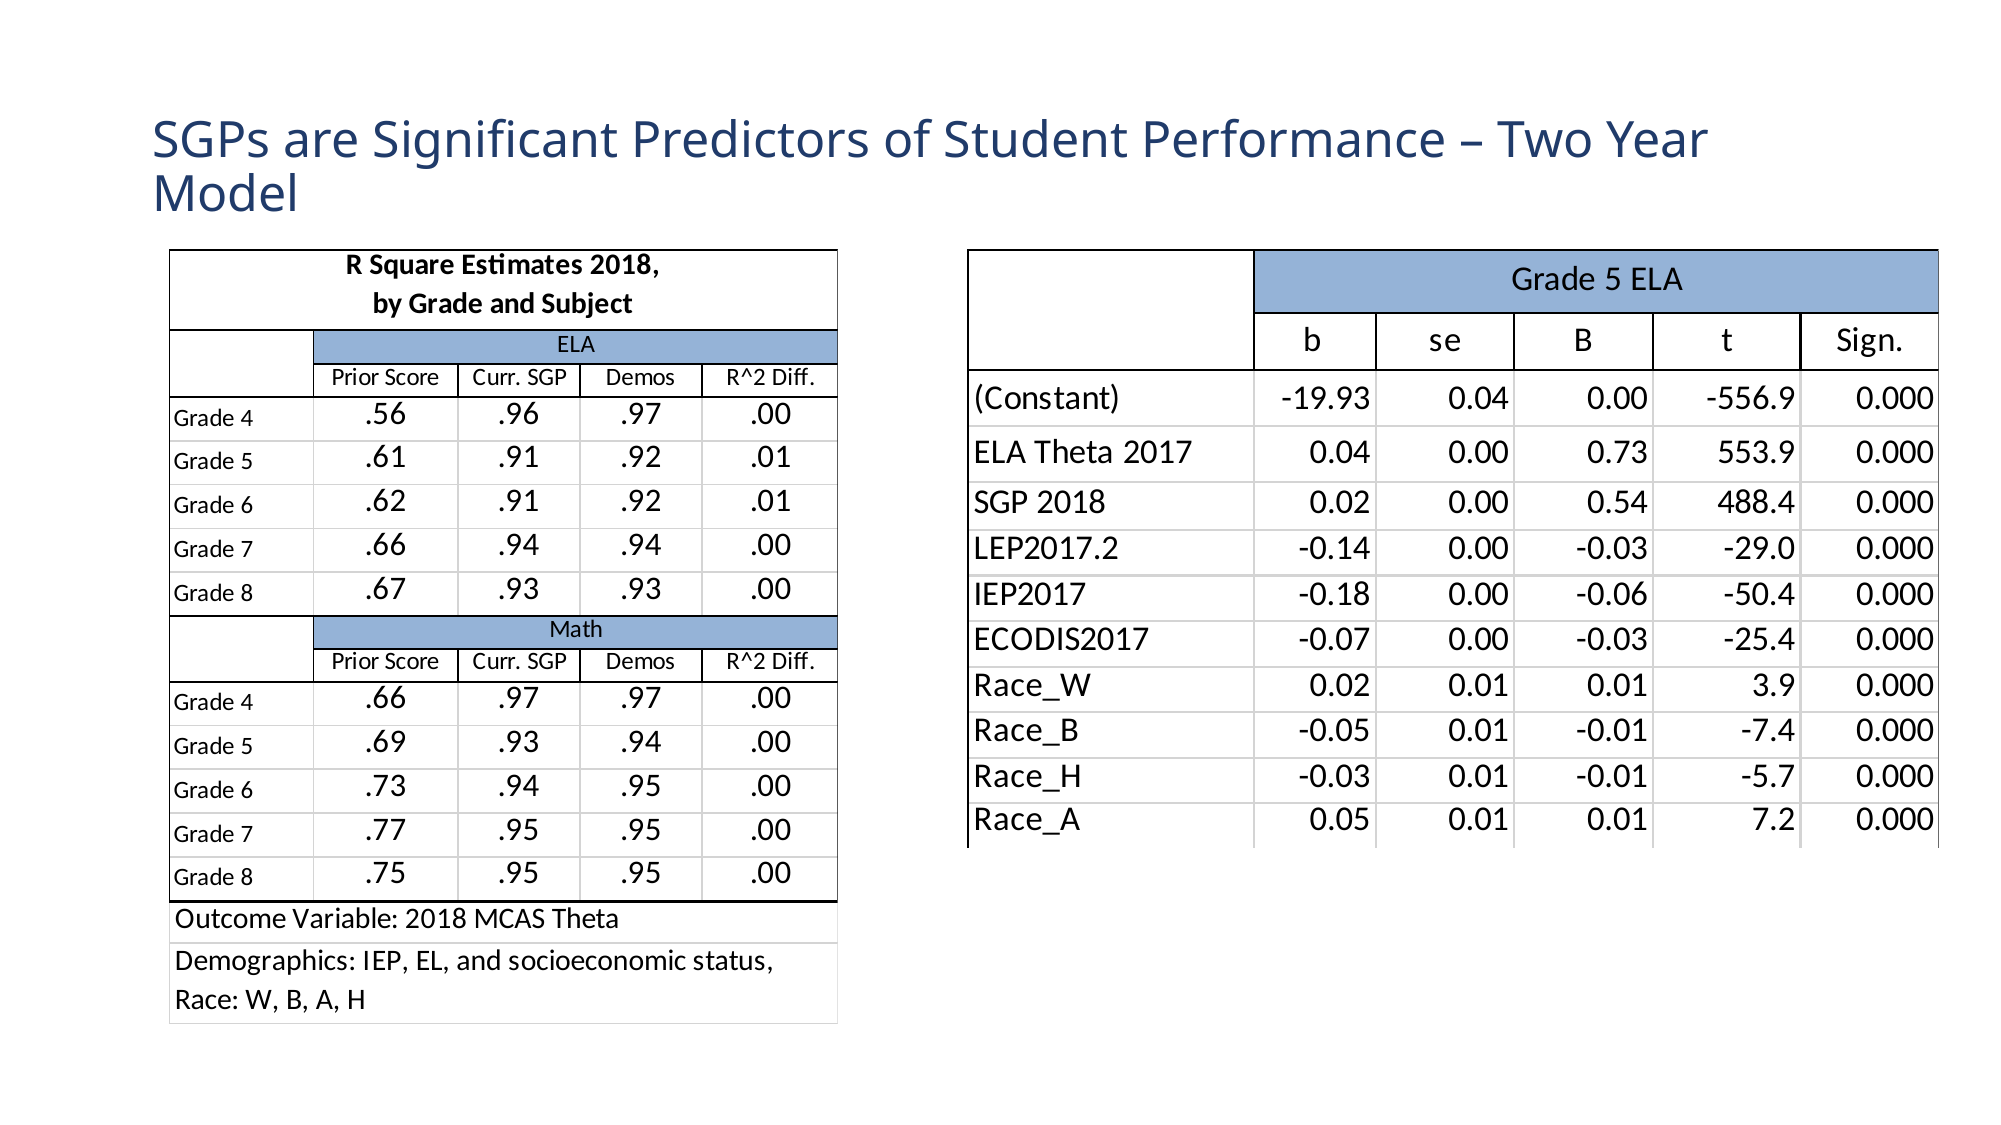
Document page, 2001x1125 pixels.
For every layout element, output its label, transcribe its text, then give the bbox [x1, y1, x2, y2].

title SGPs are Significant Predictors of Student Performance – Two Year Model [137, 59, 1863, 278]
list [966, 249, 1941, 850]
picture [168, 249, 840, 1026]
